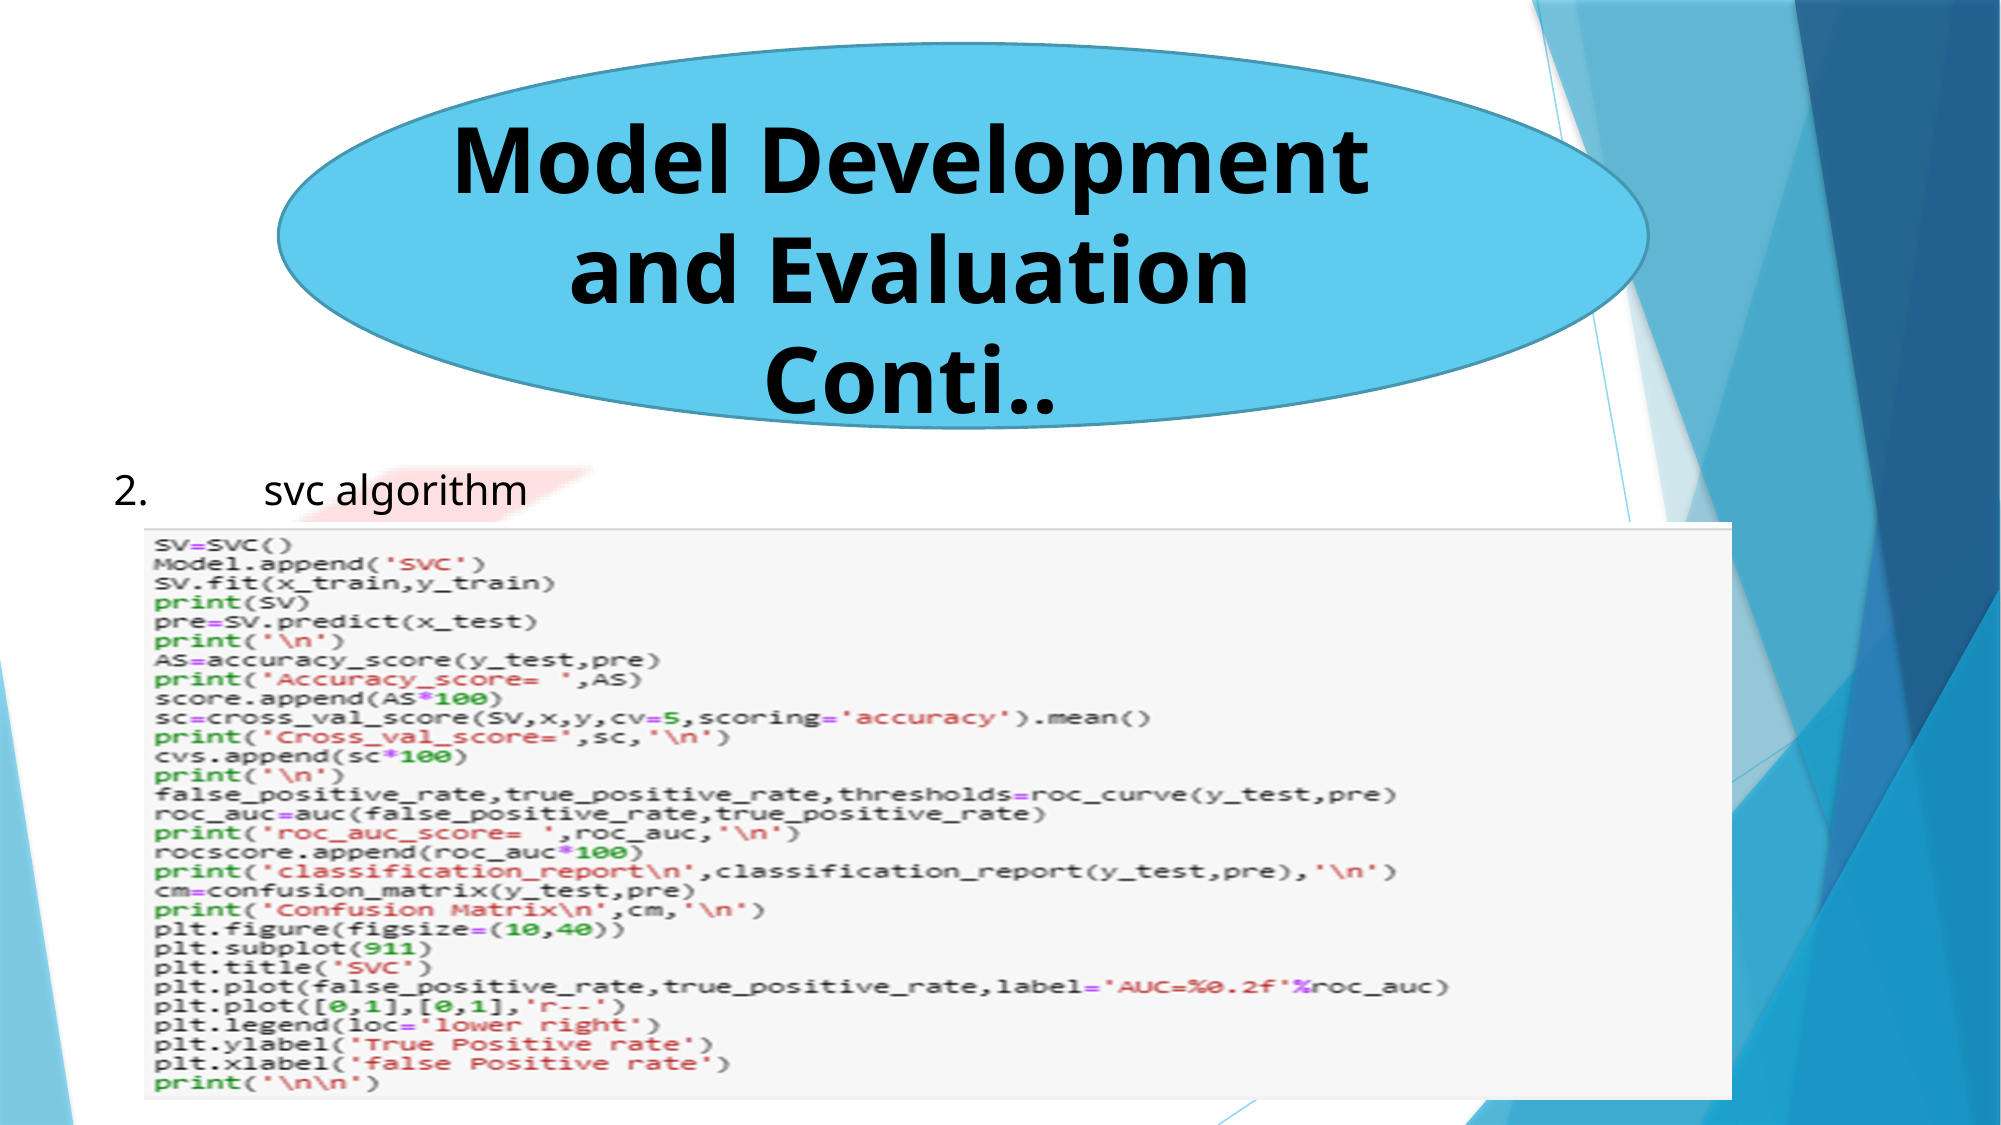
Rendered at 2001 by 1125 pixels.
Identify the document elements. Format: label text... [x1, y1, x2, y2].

text_box [276, 113, 429, 358]
text_box Model Development and Evaluation Conti.. [429, 94, 1393, 431]
picture [143, 522, 1733, 1101]
text_box 2. svc algorithm [98, 431, 1853, 521]
text_box [494, 41, 1650, 388]
